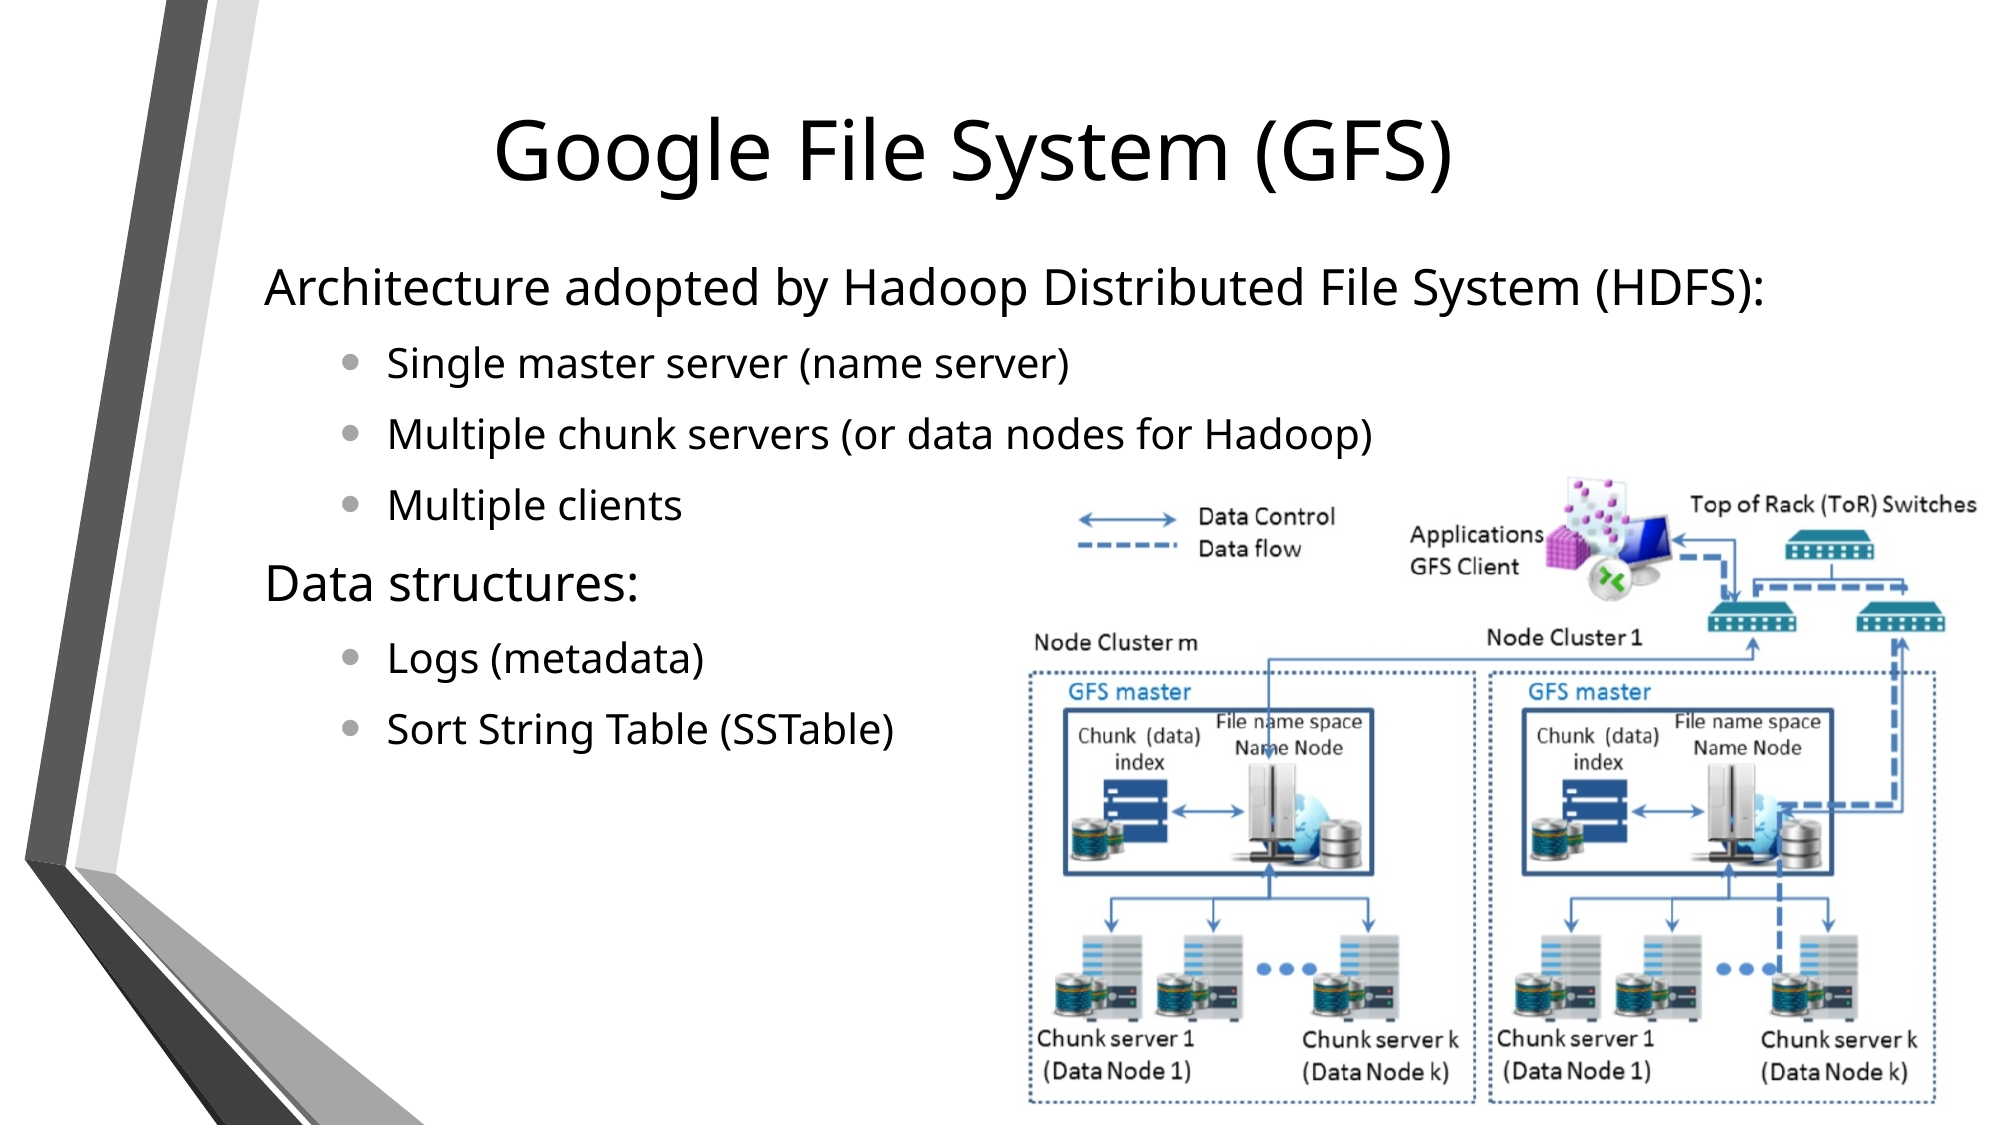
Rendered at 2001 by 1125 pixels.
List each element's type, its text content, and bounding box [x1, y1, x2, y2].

title Google File System (GFS) [111, 38, 1836, 257]
picture [1016, 463, 2000, 1125]
list Architecture adopted by Hadoop Distributed File System (HDFS): Single master server (name server) Multiple chunk servers (or data nodes for Hadoop) Multiple clients Data structures: Logs (metadata) Sort String Table (SSTable) [249, 147, 1975, 862]
